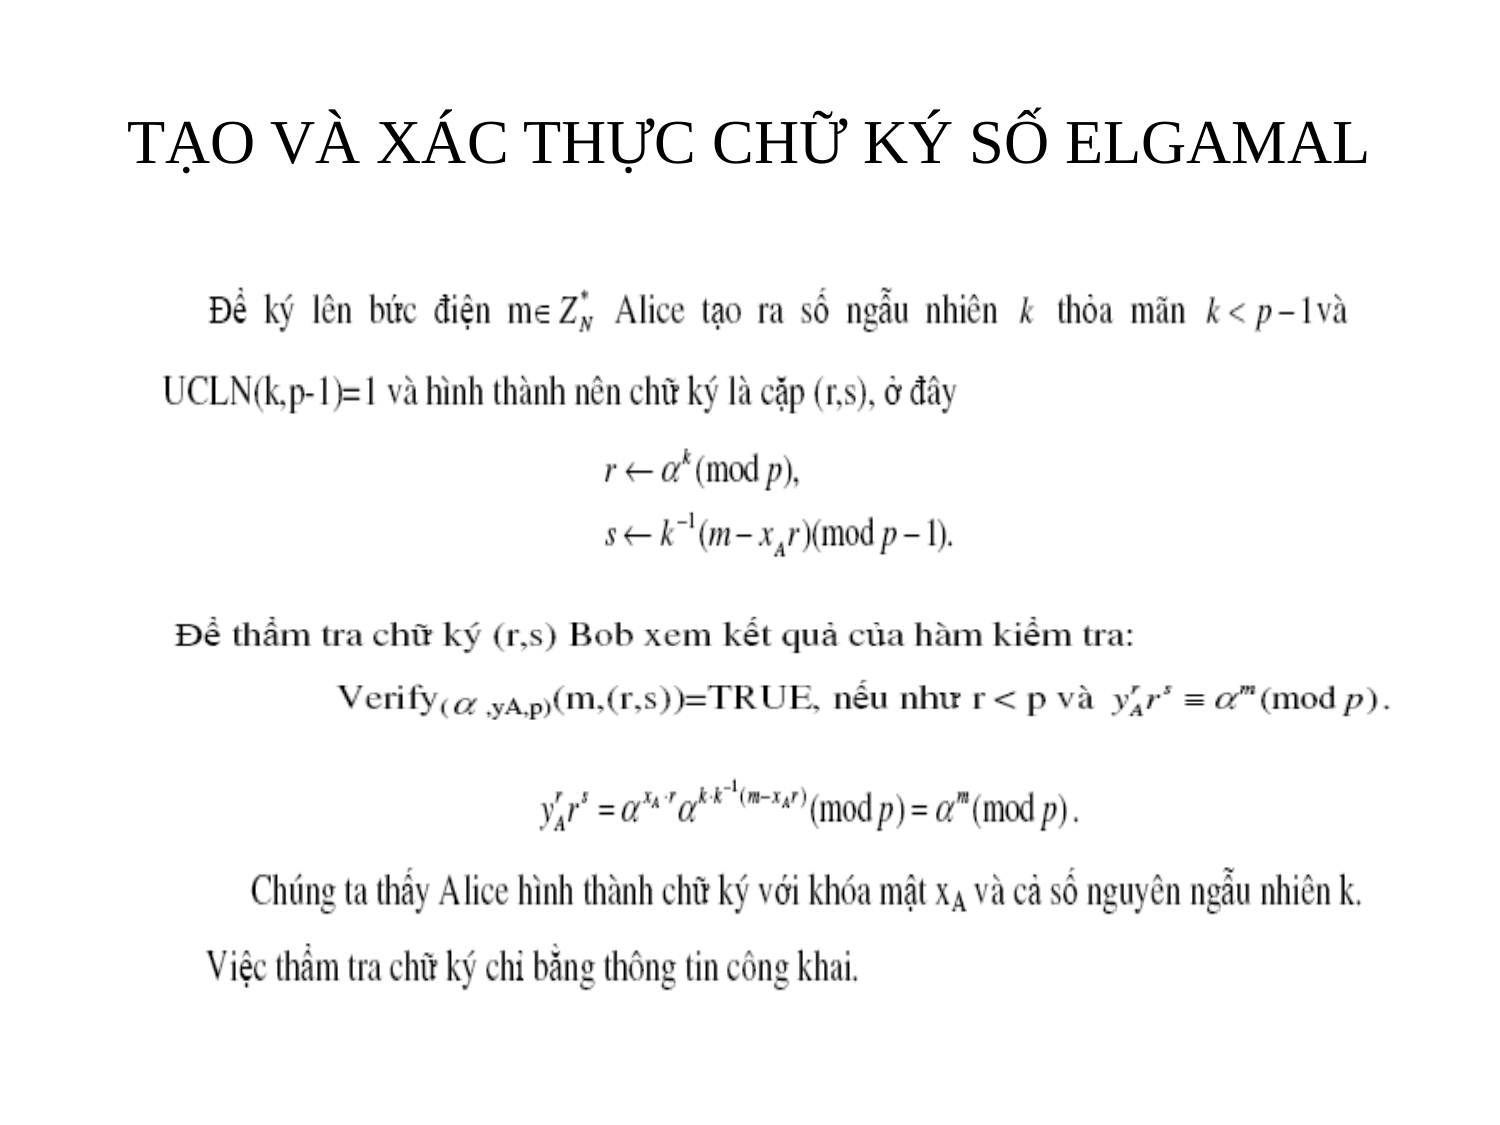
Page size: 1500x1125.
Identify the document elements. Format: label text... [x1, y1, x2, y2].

title TẠO VÀ XÁC THỰC CHỮ KÝ SỐ ELGAMAL [75, 45, 1425, 233]
picture [149, 612, 1407, 996]
picture [137, 262, 1395, 588]
